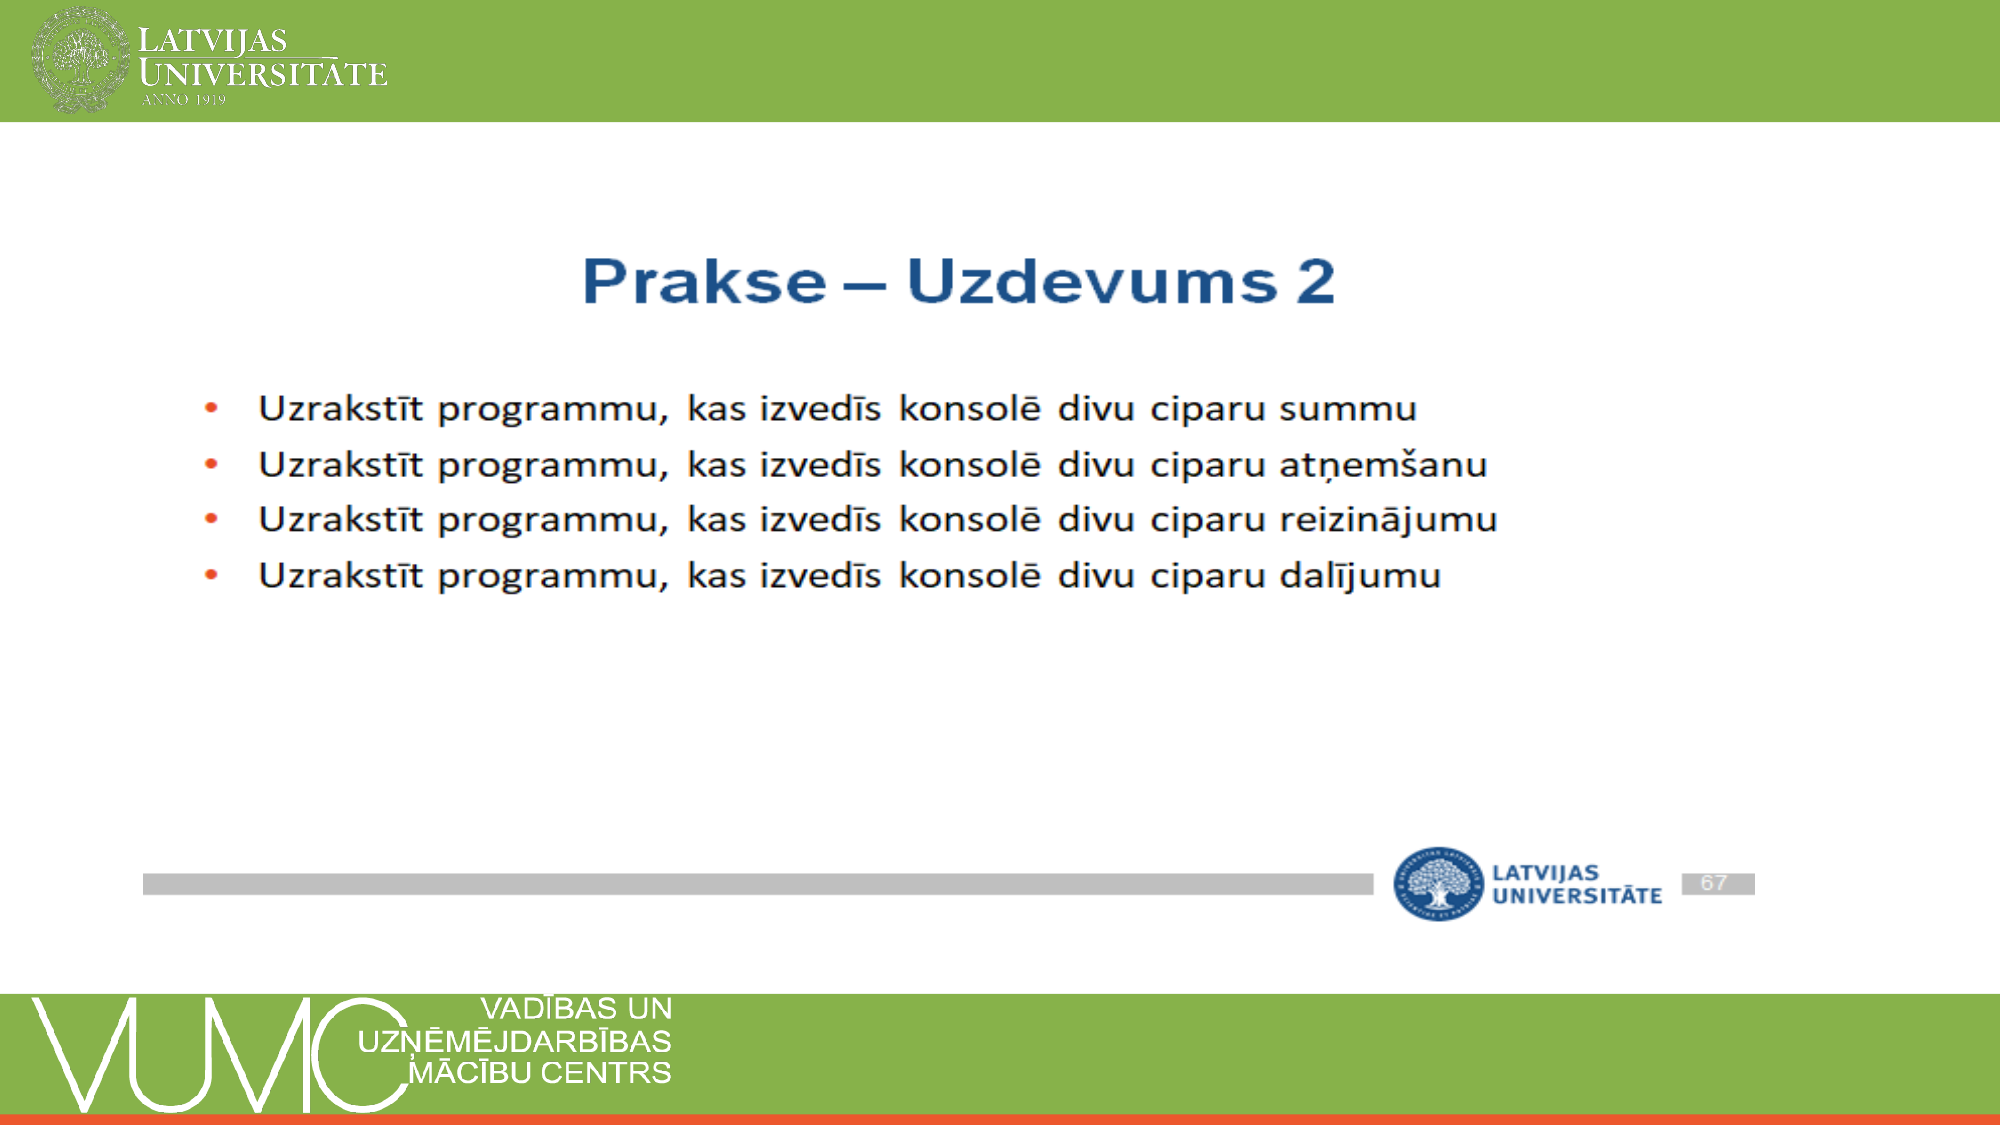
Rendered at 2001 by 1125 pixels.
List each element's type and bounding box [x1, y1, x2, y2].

picture [31, 993, 671, 1113]
picture [31, 6, 387, 114]
picture [143, 186, 1756, 931]
